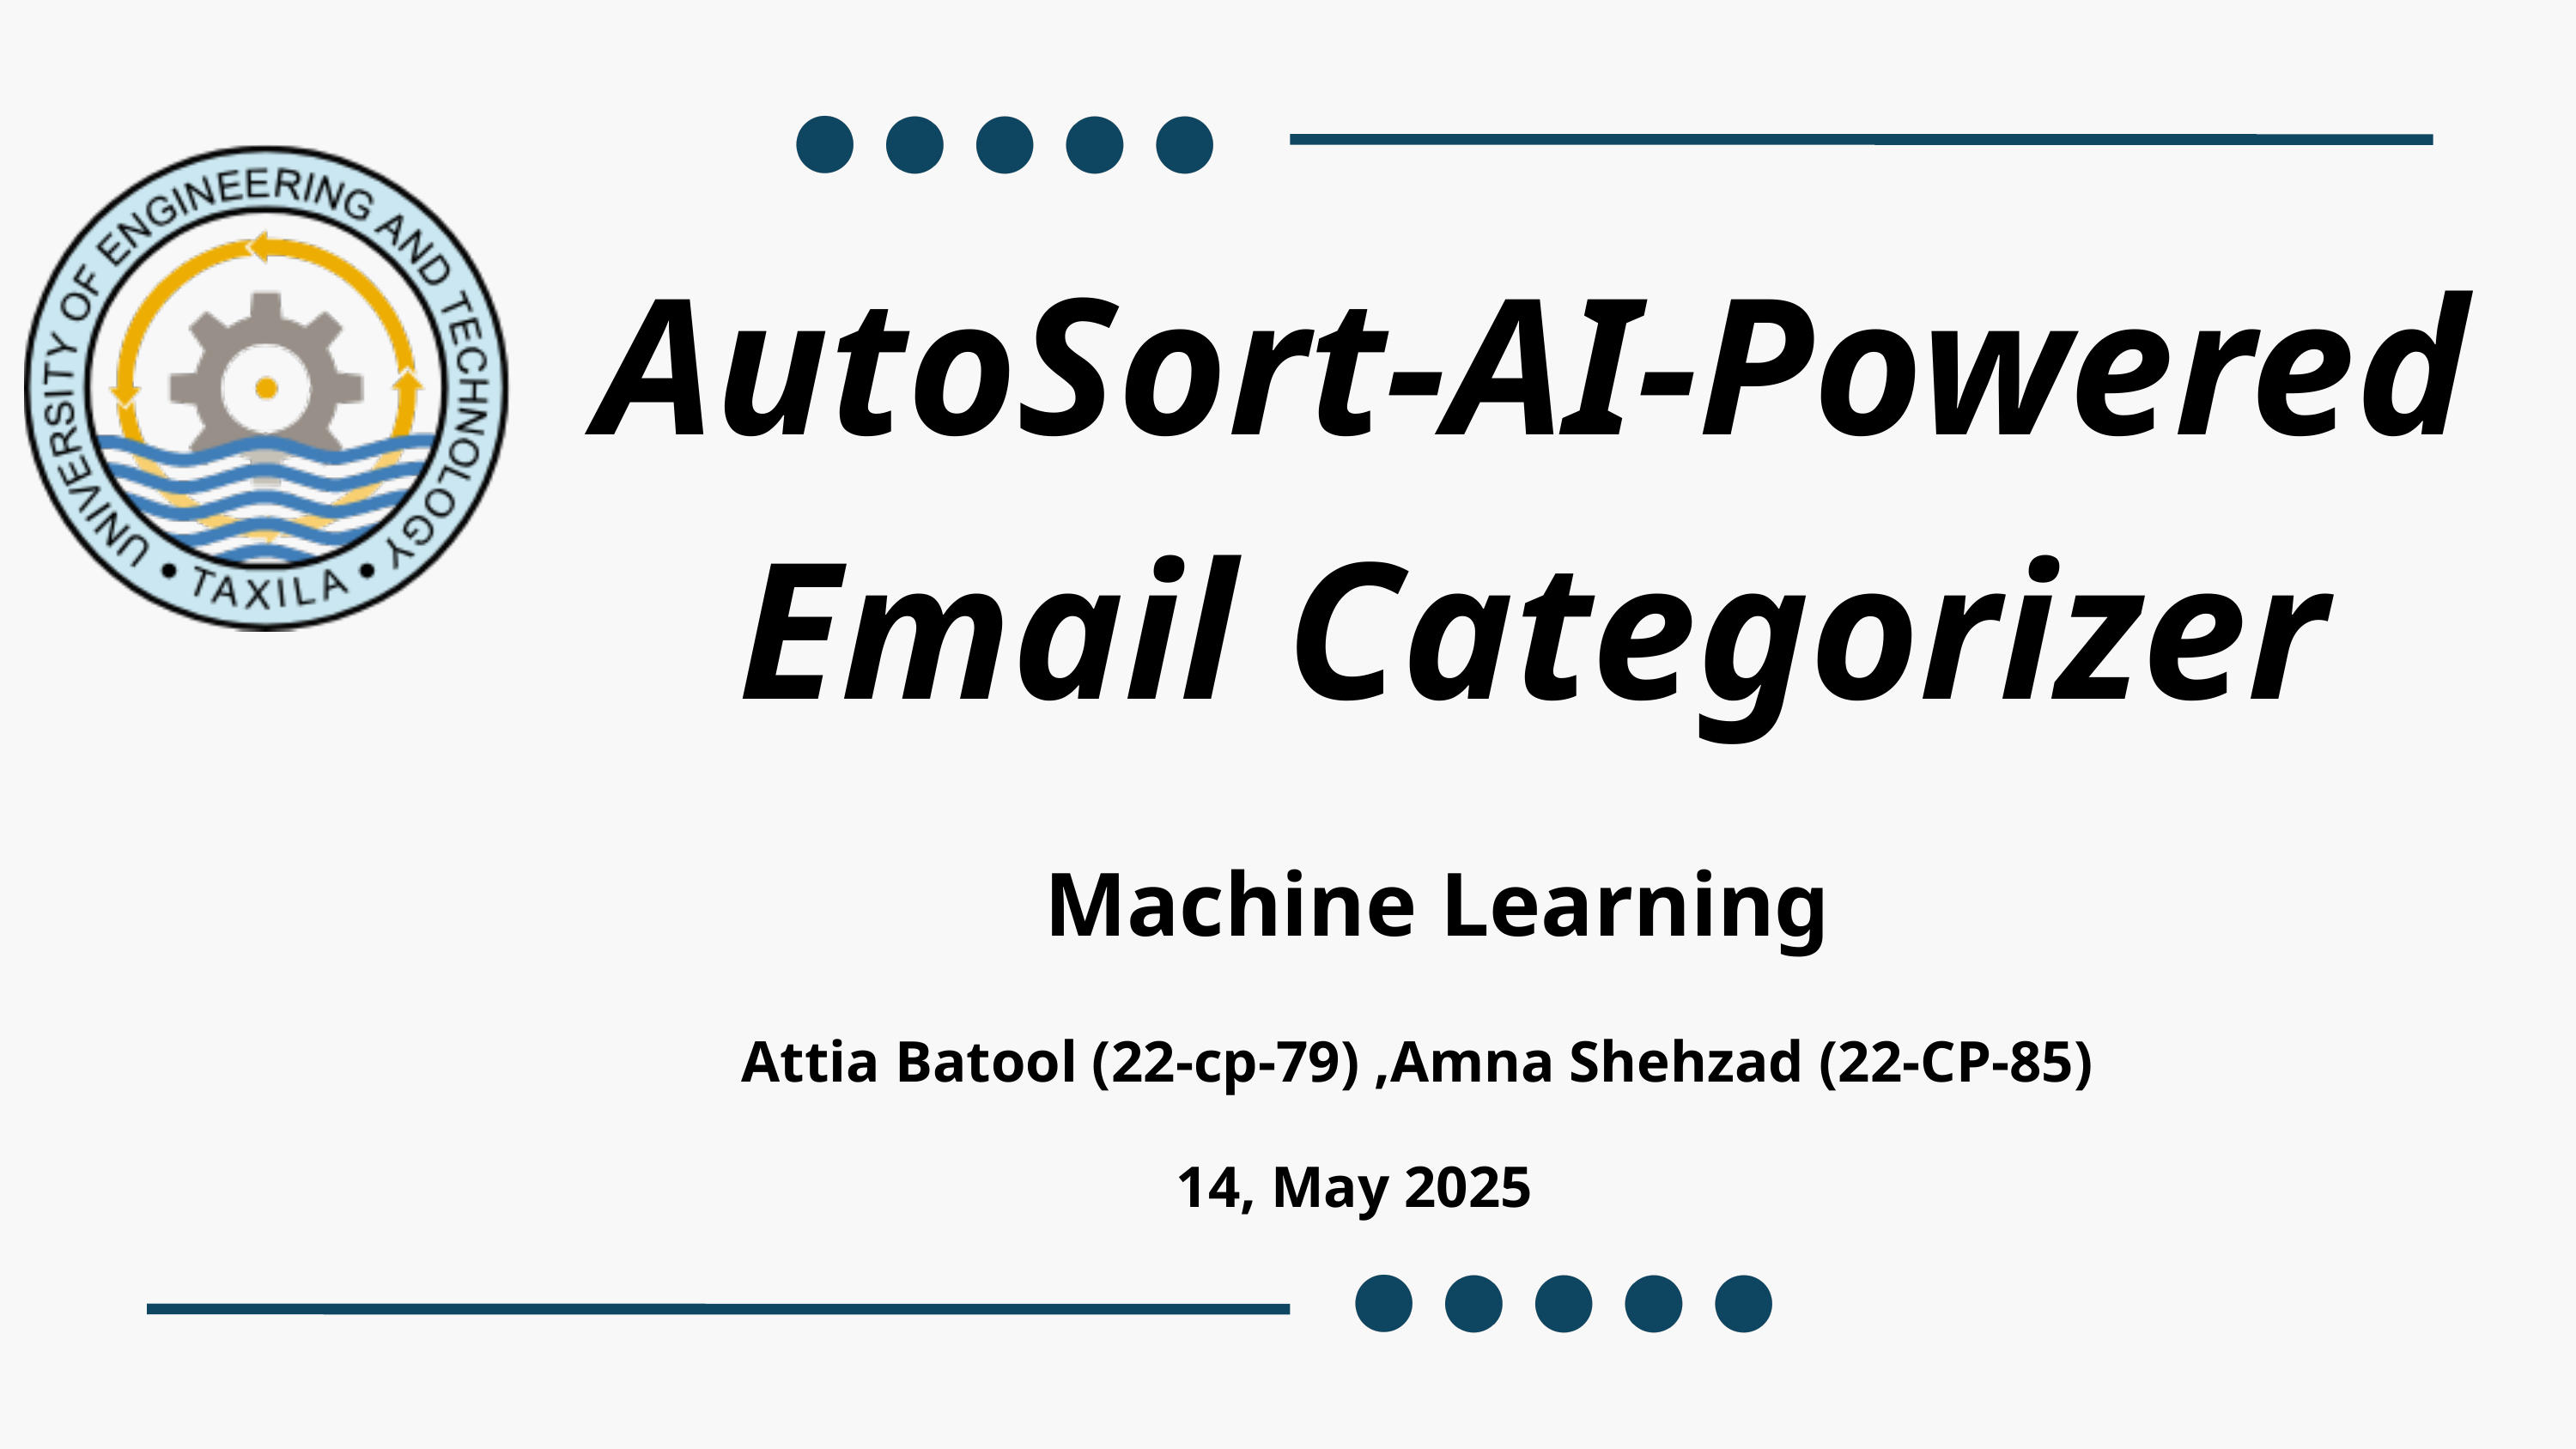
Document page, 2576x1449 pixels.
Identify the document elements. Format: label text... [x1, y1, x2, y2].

text_box [795, 113, 1214, 176]
text_box AutoSort-AI-Powered Email Categorizer [511, 207, 2555, 1003]
text_box [24, 144, 512, 632]
text_box Attia Batool (22-cp-79) ,Amna Shehzad (22-CP-85) [535, 1015, 2301, 1094]
text_box Machine Learning [535, 831, 2340, 954]
text_box 14, May 2025 [862, 1139, 1847, 1219]
text_box [1354, 1272, 1773, 1335]
